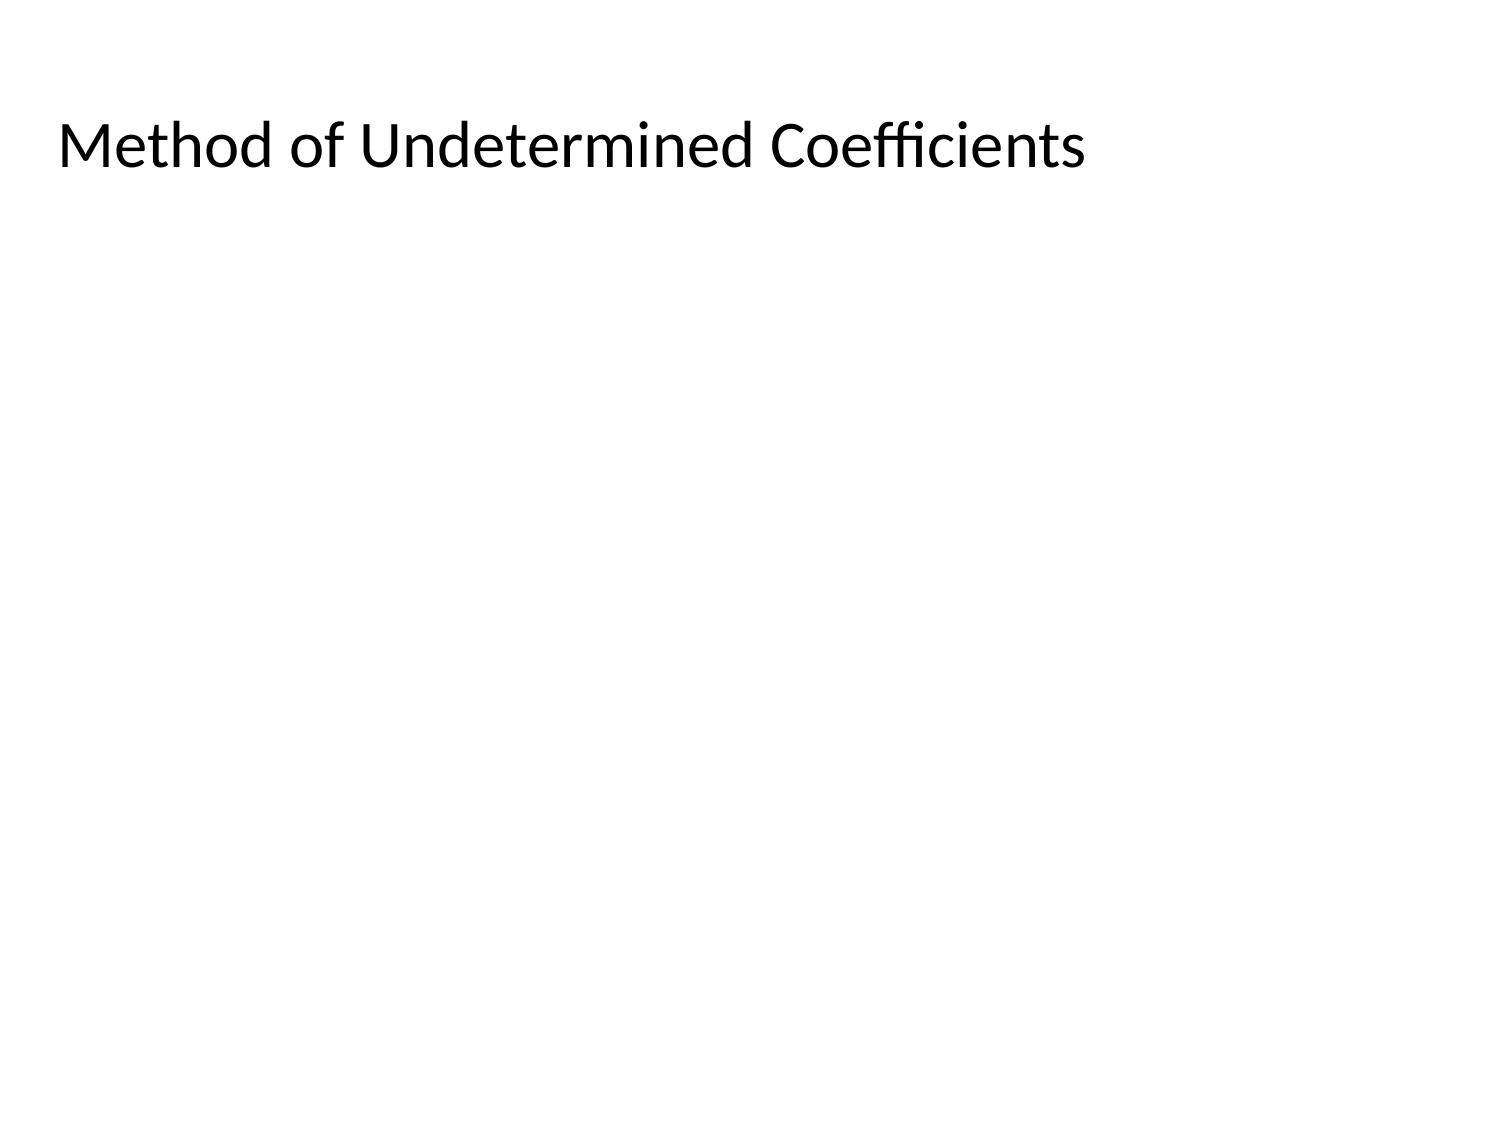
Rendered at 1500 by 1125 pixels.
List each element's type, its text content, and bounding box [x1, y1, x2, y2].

text_box Method of Undetermined Coefficients [42, 93, 1404, 188]
